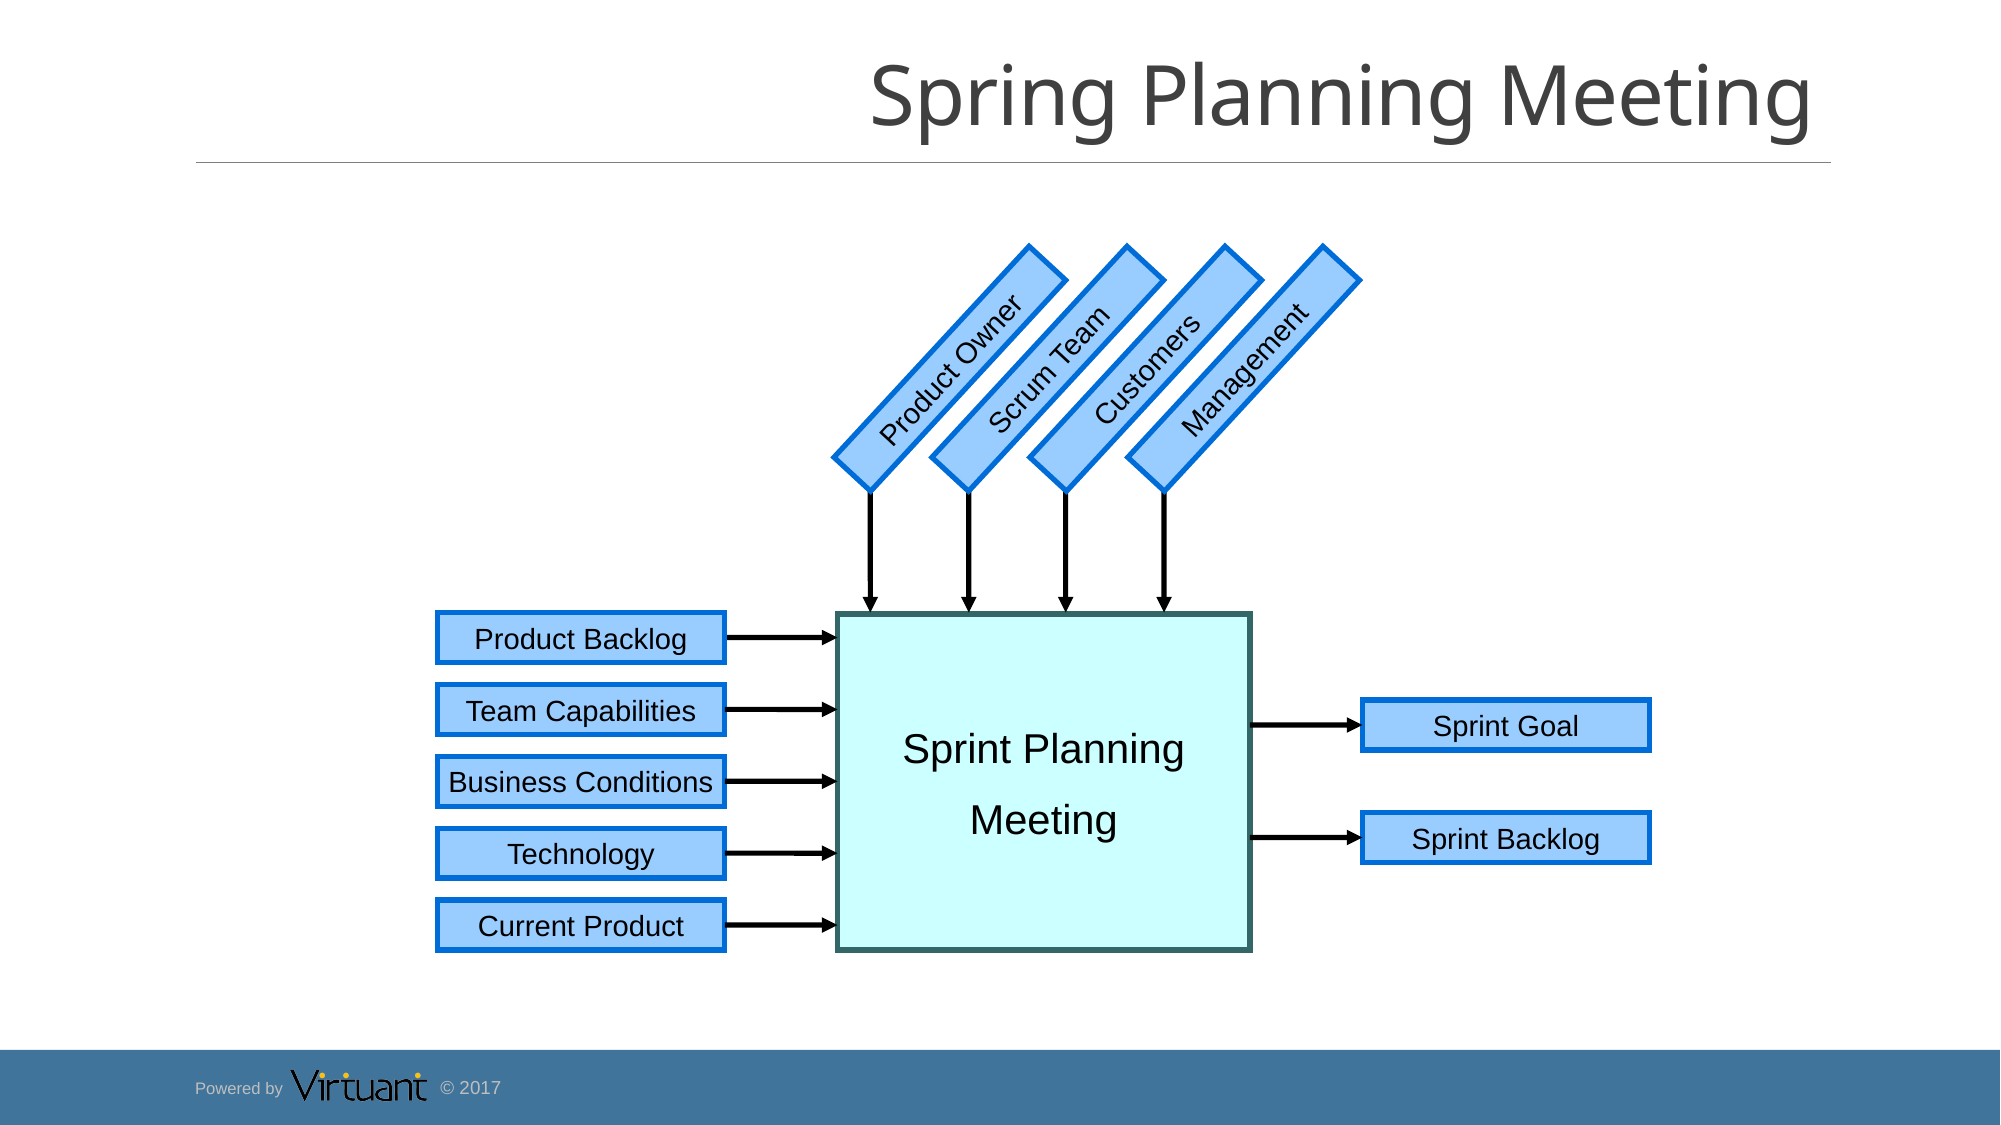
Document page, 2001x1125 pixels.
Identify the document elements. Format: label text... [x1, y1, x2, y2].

text_box Sprint Backlog [1362, 812, 1650, 863]
text_box [1249, 718, 1363, 732]
text_box [1059, 491, 1072, 613]
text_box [436, 611, 838, 664]
text_box [1157, 491, 1171, 613]
text_box Product Owner [833, 246, 1066, 492]
title Spring Planning Meeting [180, 47, 1830, 150]
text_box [436, 683, 838, 735]
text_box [436, 827, 838, 879]
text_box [436, 755, 838, 807]
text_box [436, 899, 838, 951]
text_box [864, 492, 877, 613]
text_box Sprint Planning Meeting [837, 614, 1250, 950]
text_box Management [1127, 246, 1360, 492]
text_box [1249, 831, 1363, 844]
picture [290, 1070, 427, 1102]
text_box Sprint Goal [1362, 699, 1650, 750]
text_box [962, 492, 976, 613]
text_box Customers [1029, 246, 1262, 492]
text_box Scrum Team [931, 246, 1164, 492]
